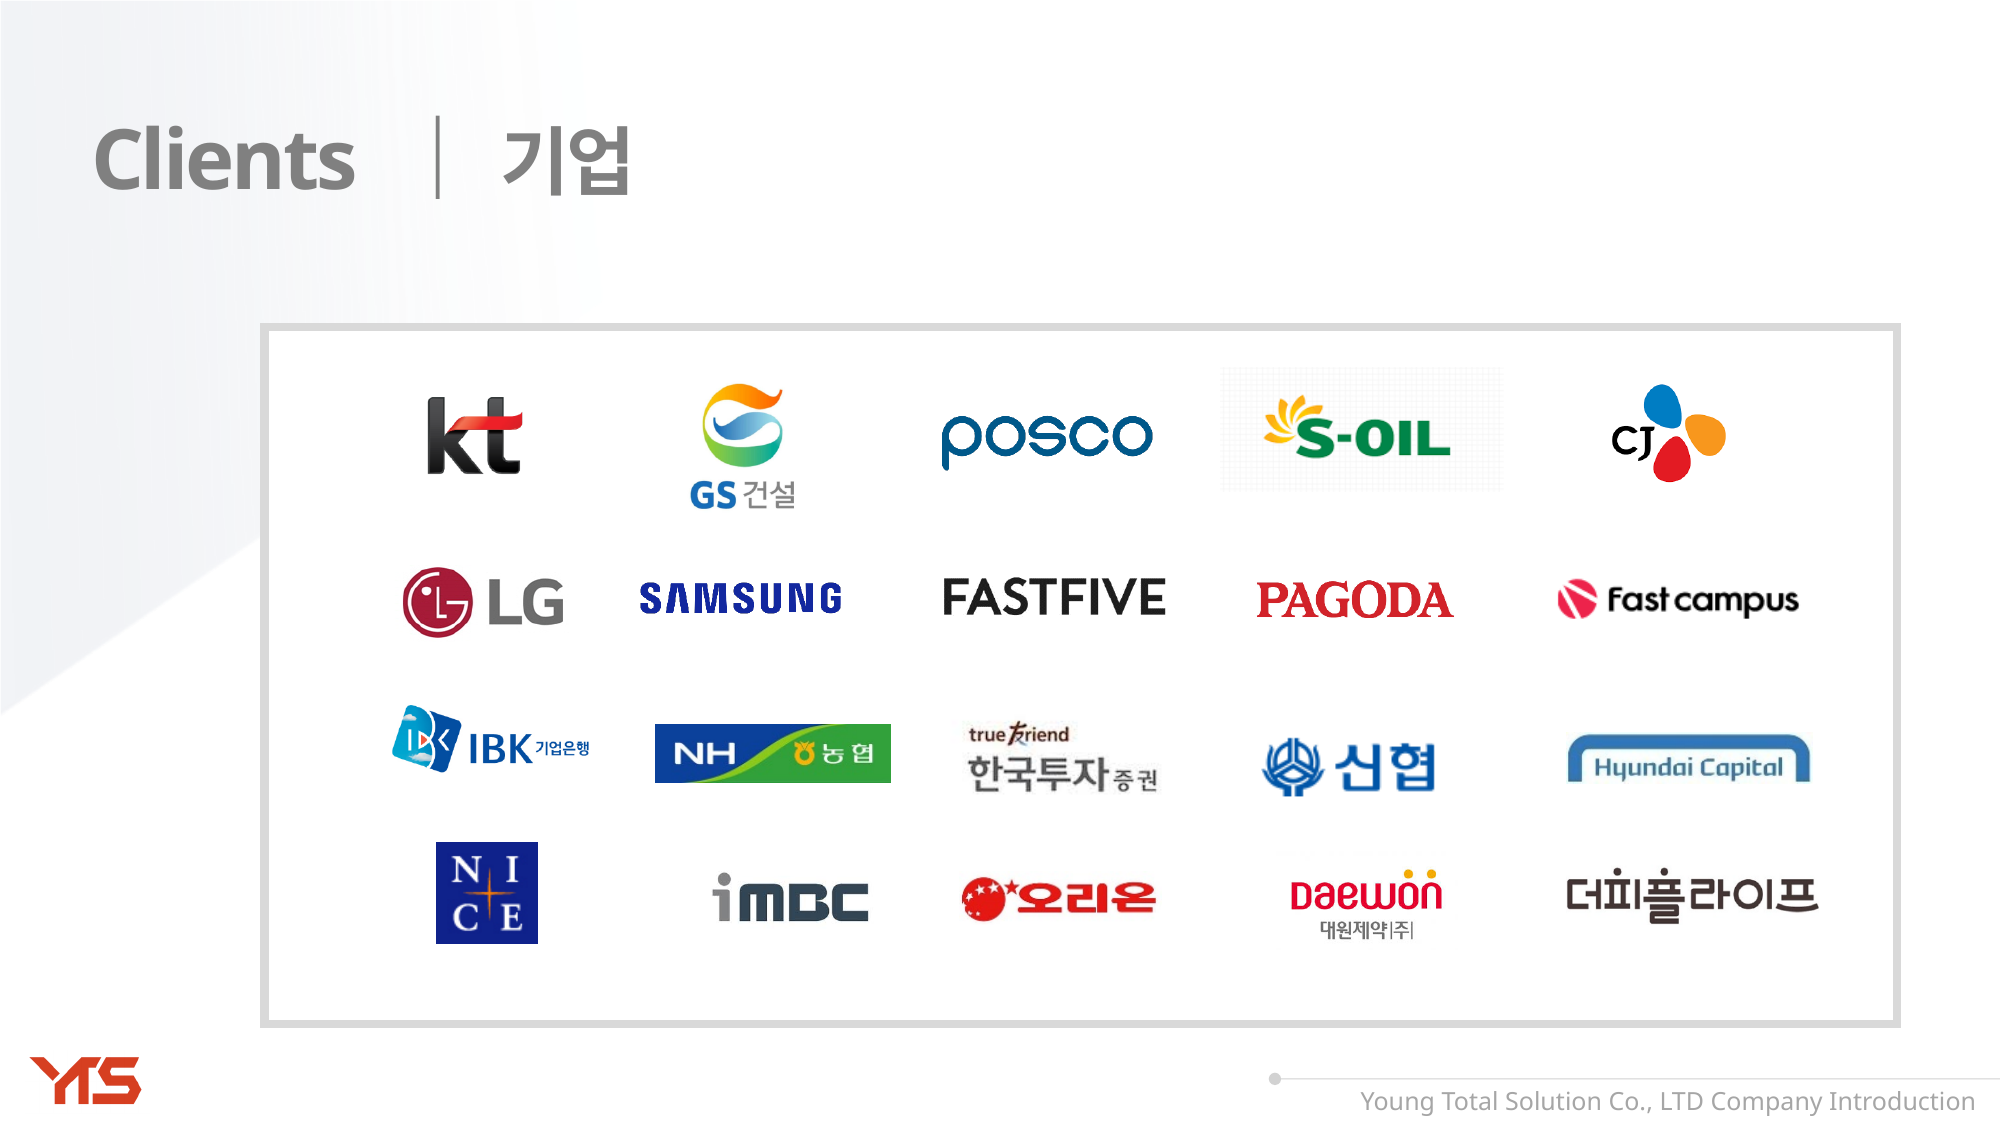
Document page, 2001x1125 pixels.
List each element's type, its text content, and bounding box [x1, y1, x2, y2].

picture [1219, 367, 1504, 492]
picture [674, 379, 813, 515]
picture [940, 414, 1154, 472]
picture [1566, 732, 1813, 784]
picture [1255, 580, 1455, 618]
picture [690, 844, 890, 952]
picture [1602, 366, 1736, 500]
picture [1547, 562, 1813, 636]
picture [1261, 711, 1448, 819]
picture [1565, 862, 1819, 925]
picture [397, 366, 547, 504]
picture [1, 1, 687, 725]
text_box [264, 327, 1897, 1025]
picture [386, 552, 575, 642]
picture [386, 694, 597, 777]
picture [625, 567, 856, 629]
picture [655, 724, 891, 783]
picture [436, 842, 538, 944]
picture [25, 1050, 150, 1114]
picture [939, 570, 1170, 621]
picture [931, 702, 1193, 819]
picture [959, 871, 1162, 925]
picture [1271, 851, 1458, 950]
text_box Clients ｜ 기업 [76, 88, 813, 224]
